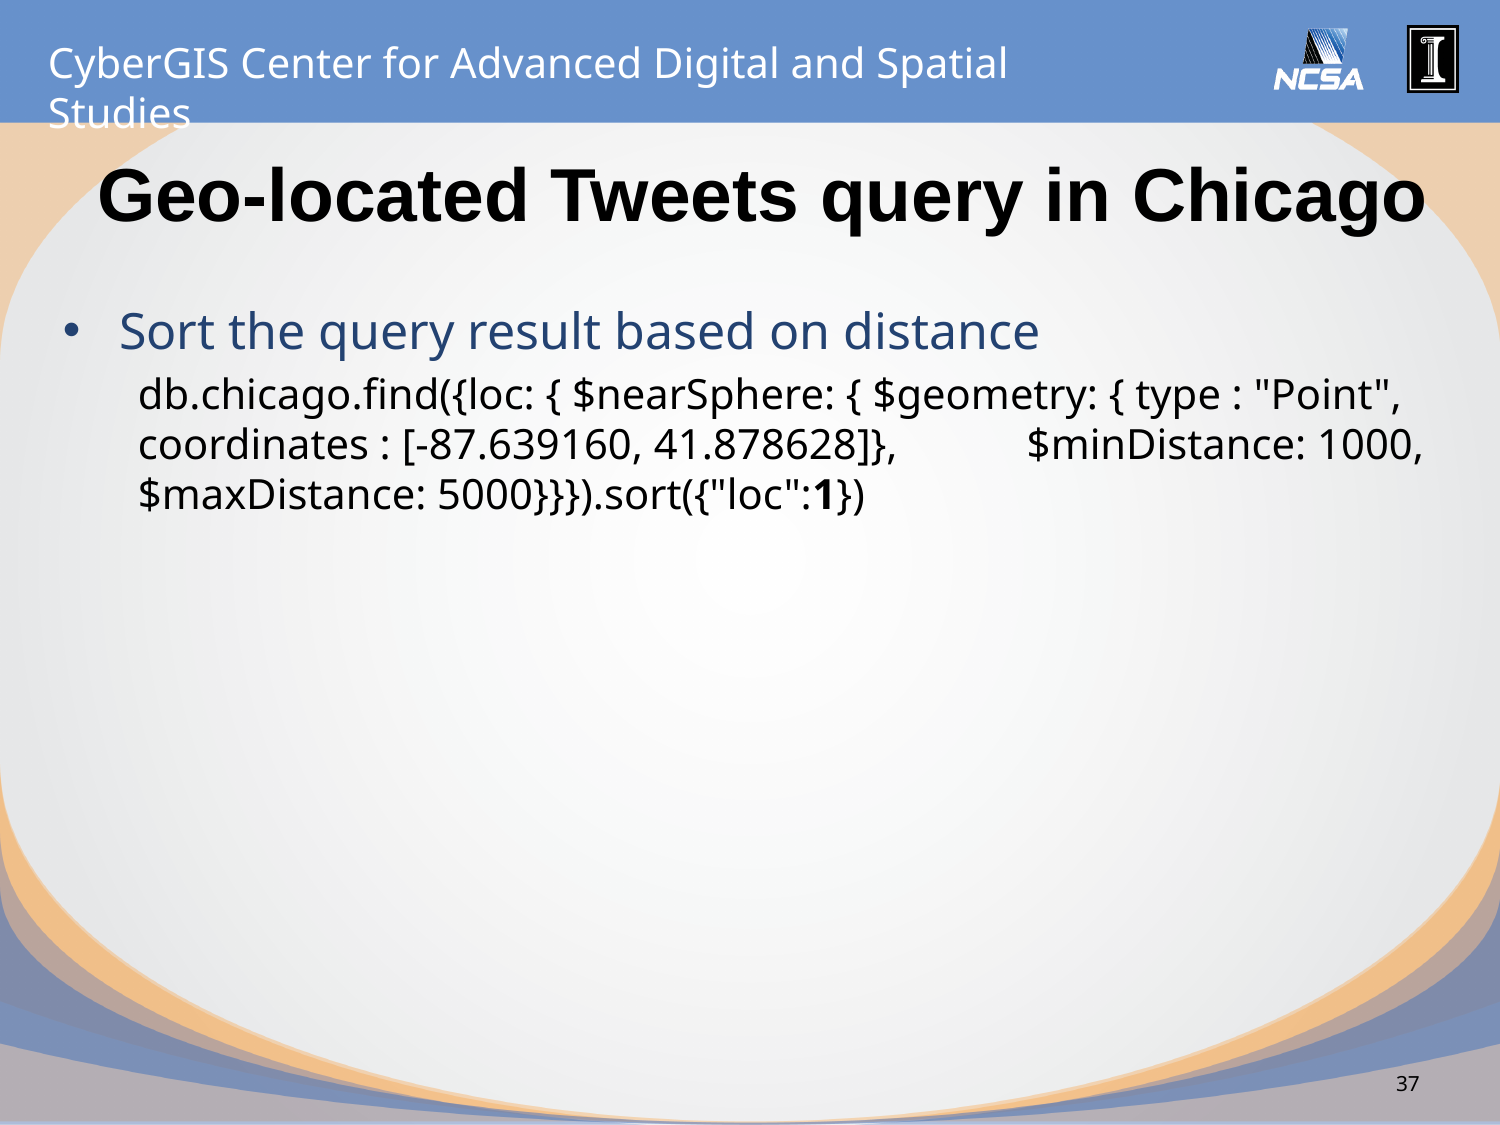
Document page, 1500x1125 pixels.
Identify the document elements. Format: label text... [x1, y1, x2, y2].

title Geo-located Tweets query in Chicago [47, 134, 1478, 245]
picture [0, 0, 1500, 1125]
slide_number 37 [1391, 1042, 1478, 1103]
list Sort the query result based on distance db.chicago.find({loc: { $nearSphere: { $geometry: { type : "Point", coordinates : [-87.639160, 41.878628]}, $minDistance: 1000, $maxDistance: 5000}}}).sort({"loc":1}) [47, 291, 1473, 1080]
